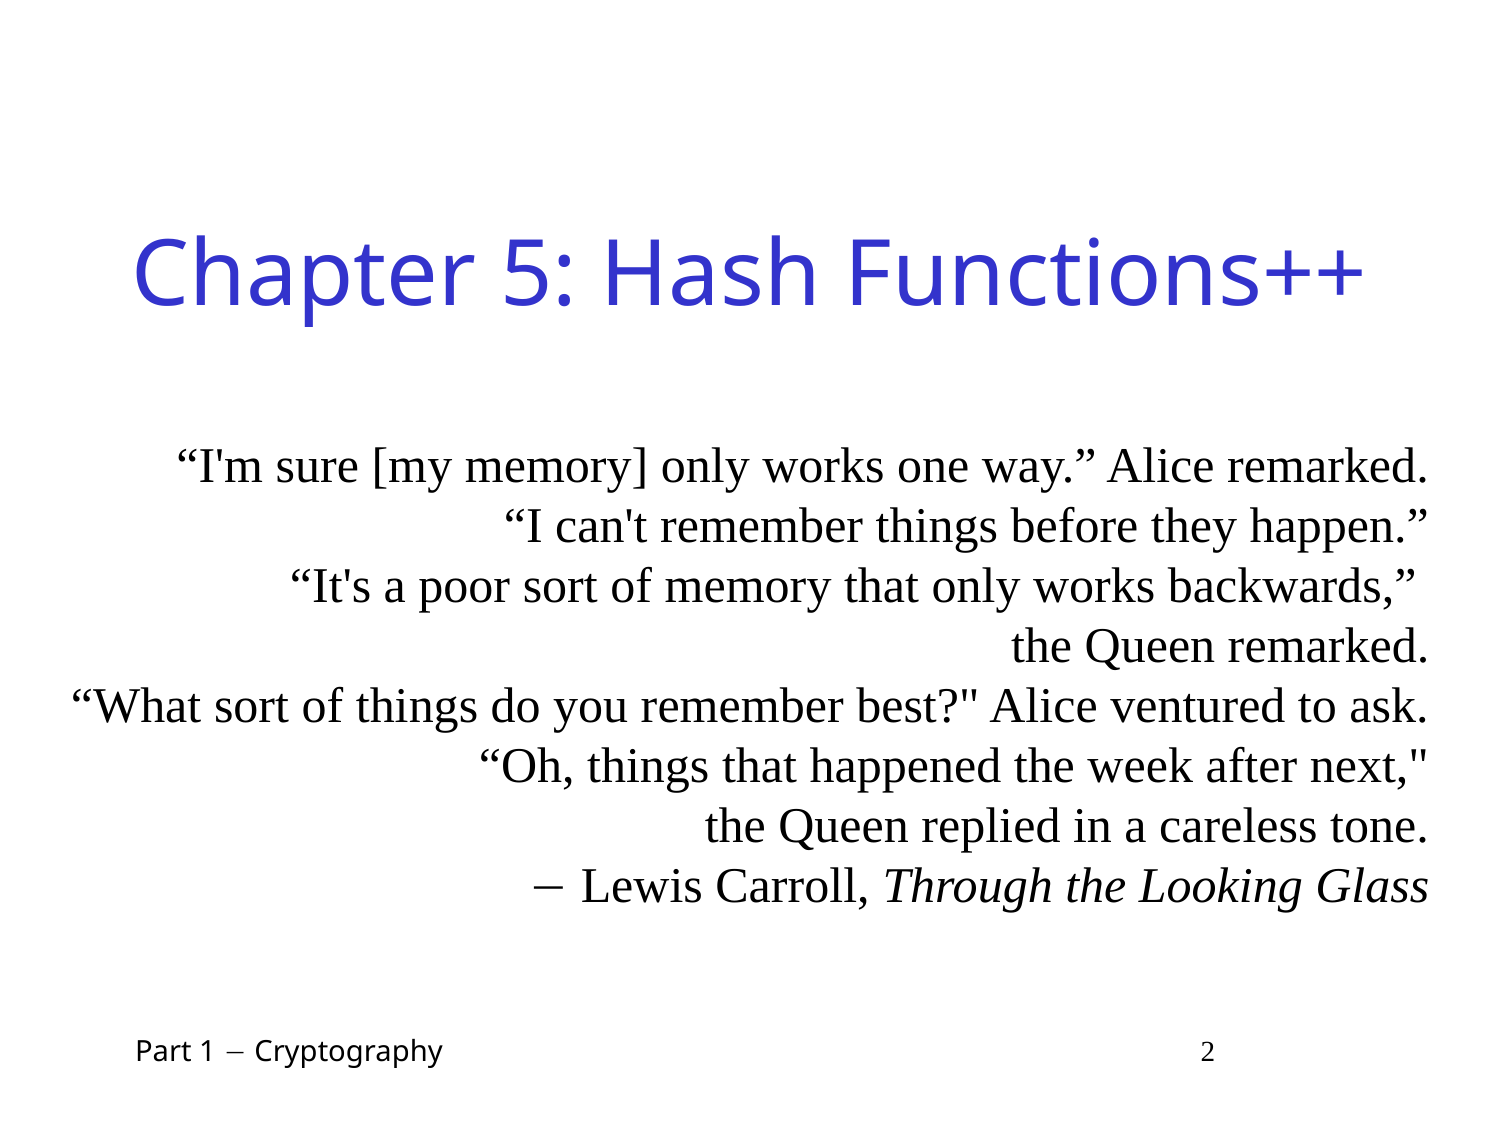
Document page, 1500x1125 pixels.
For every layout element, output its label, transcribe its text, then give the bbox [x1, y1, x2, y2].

text_box “I'm sure [my memory] only works one way.” Alice remarked. “I can't remember things before they happen.” “It's a poor sort of memory that only works backwards,” the Queen remarked. “What sort of things do you remember best?" Alice ventured to ask. “Oh, things that happened the week after next," the Queen replied in a careless tone.  Lewis Carroll, Through the Looking Glass [55, 425, 1445, 920]
footer Part 1  Cryptography 2 [112, 1024, 1401, 1101]
title Chapter 5: Hash Functions++ [112, 174, 1388, 363]
